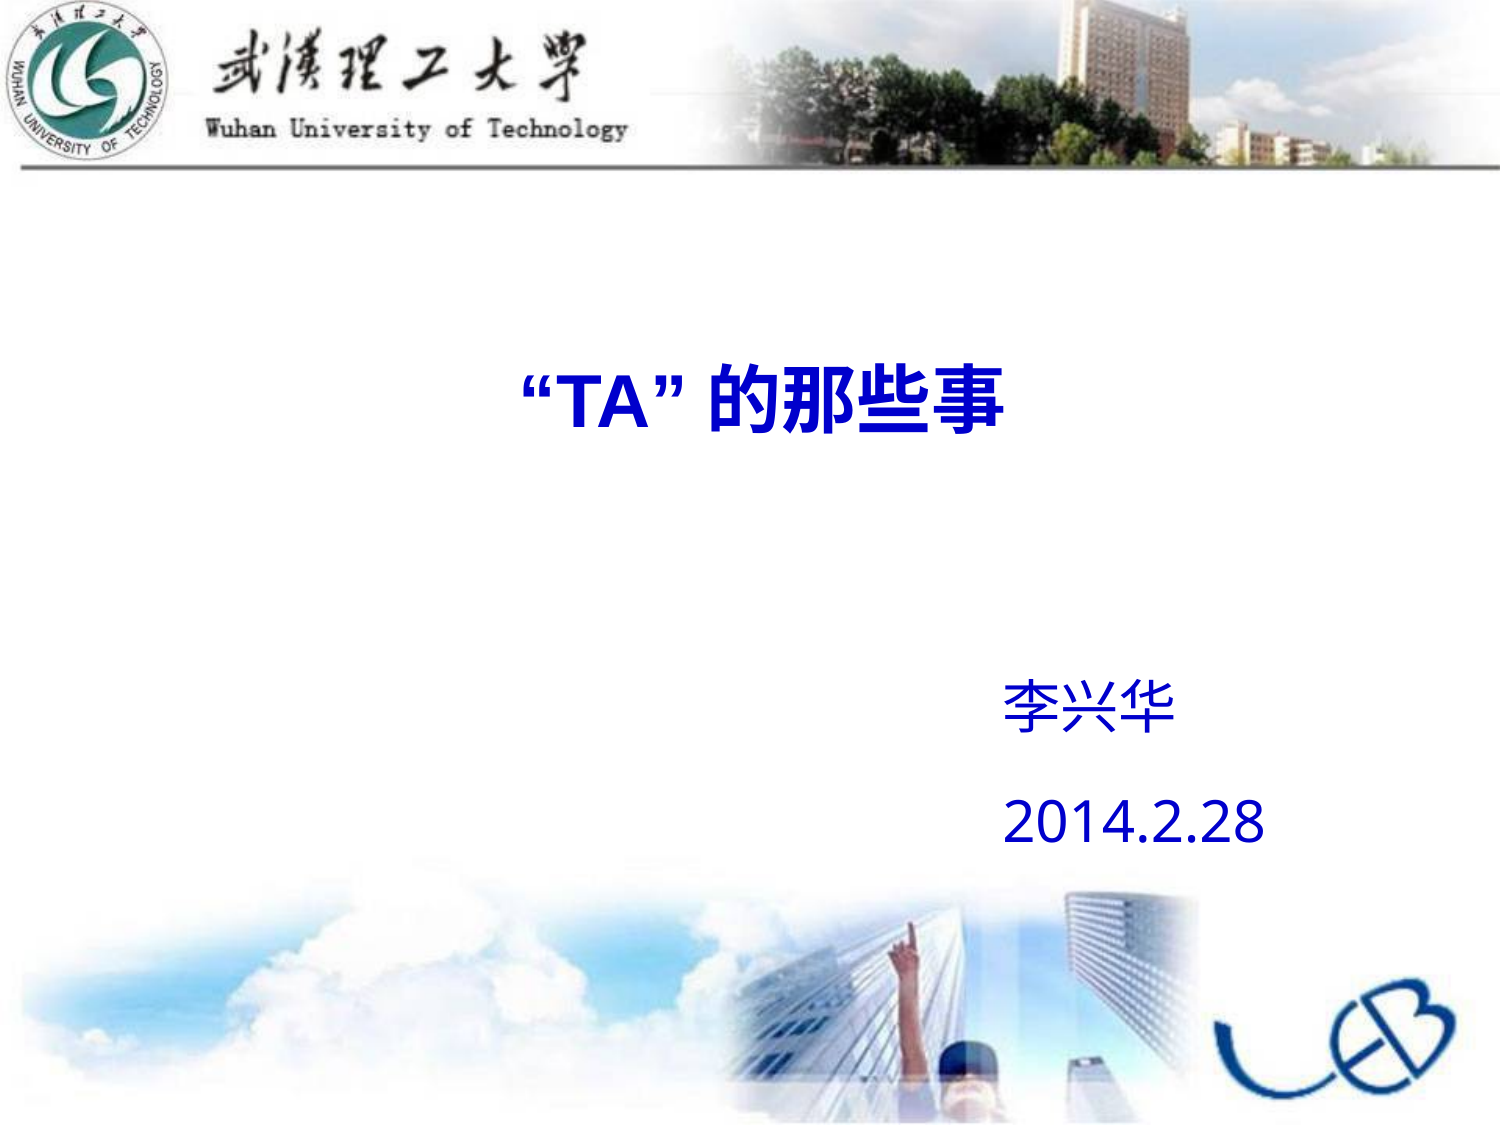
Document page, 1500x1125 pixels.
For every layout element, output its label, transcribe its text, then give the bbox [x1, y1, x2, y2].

text_box “TA”的那些事 [150, 237, 1375, 450]
text_box 2014.2.28 [987, 776, 1400, 862]
text_box 李兴华 [987, 662, 1400, 748]
picture [0, 0, 1500, 1125]
